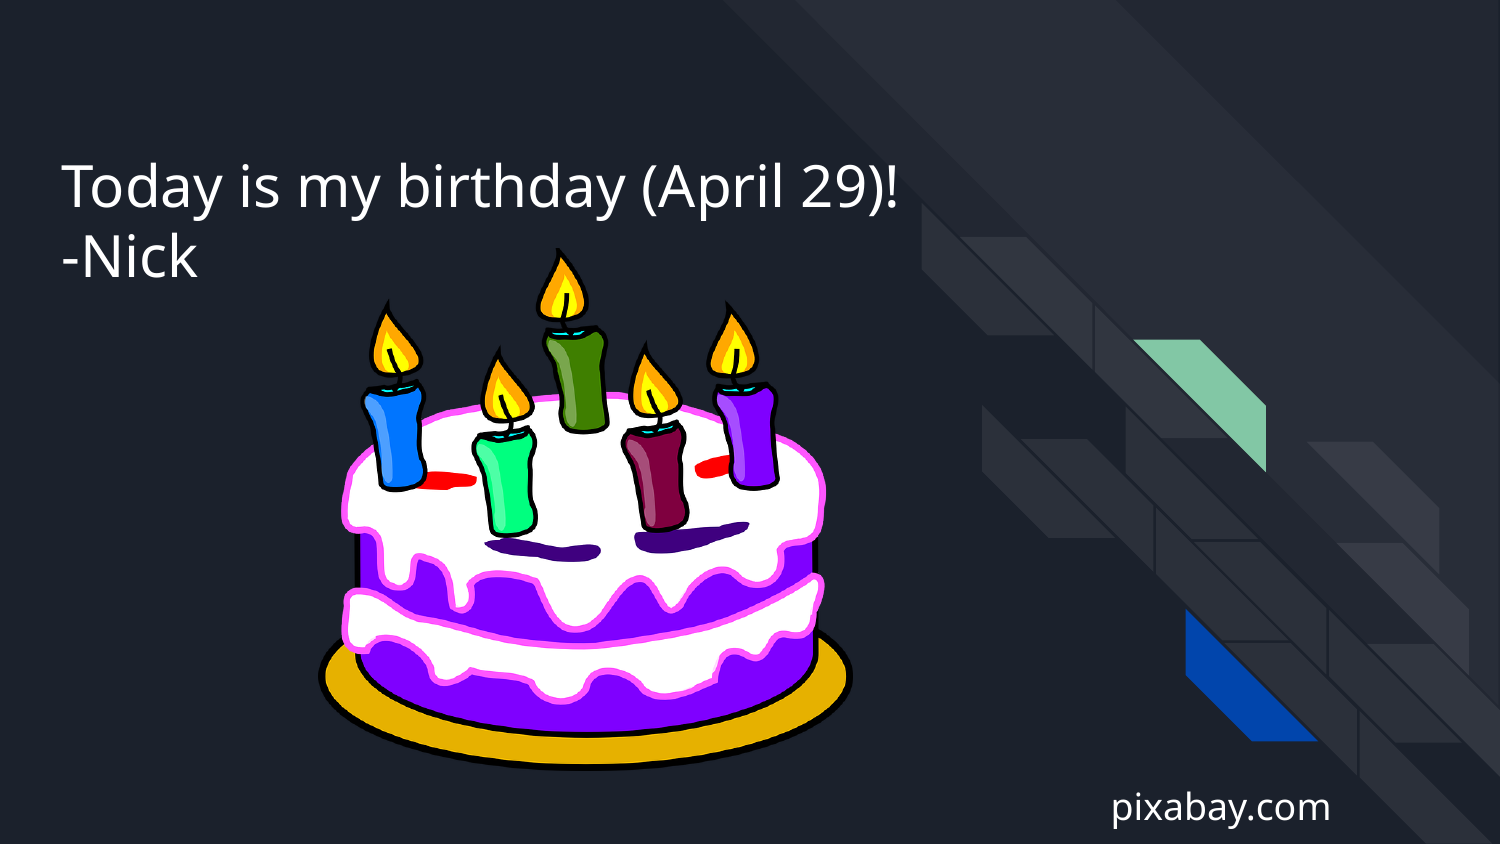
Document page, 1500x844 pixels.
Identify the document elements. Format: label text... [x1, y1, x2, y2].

list pixabay.com [1095, 761, 1397, 844]
title Today is my birthday (April 29)! -Nick [46, 125, 1202, 314]
picture [318, 248, 854, 771]
